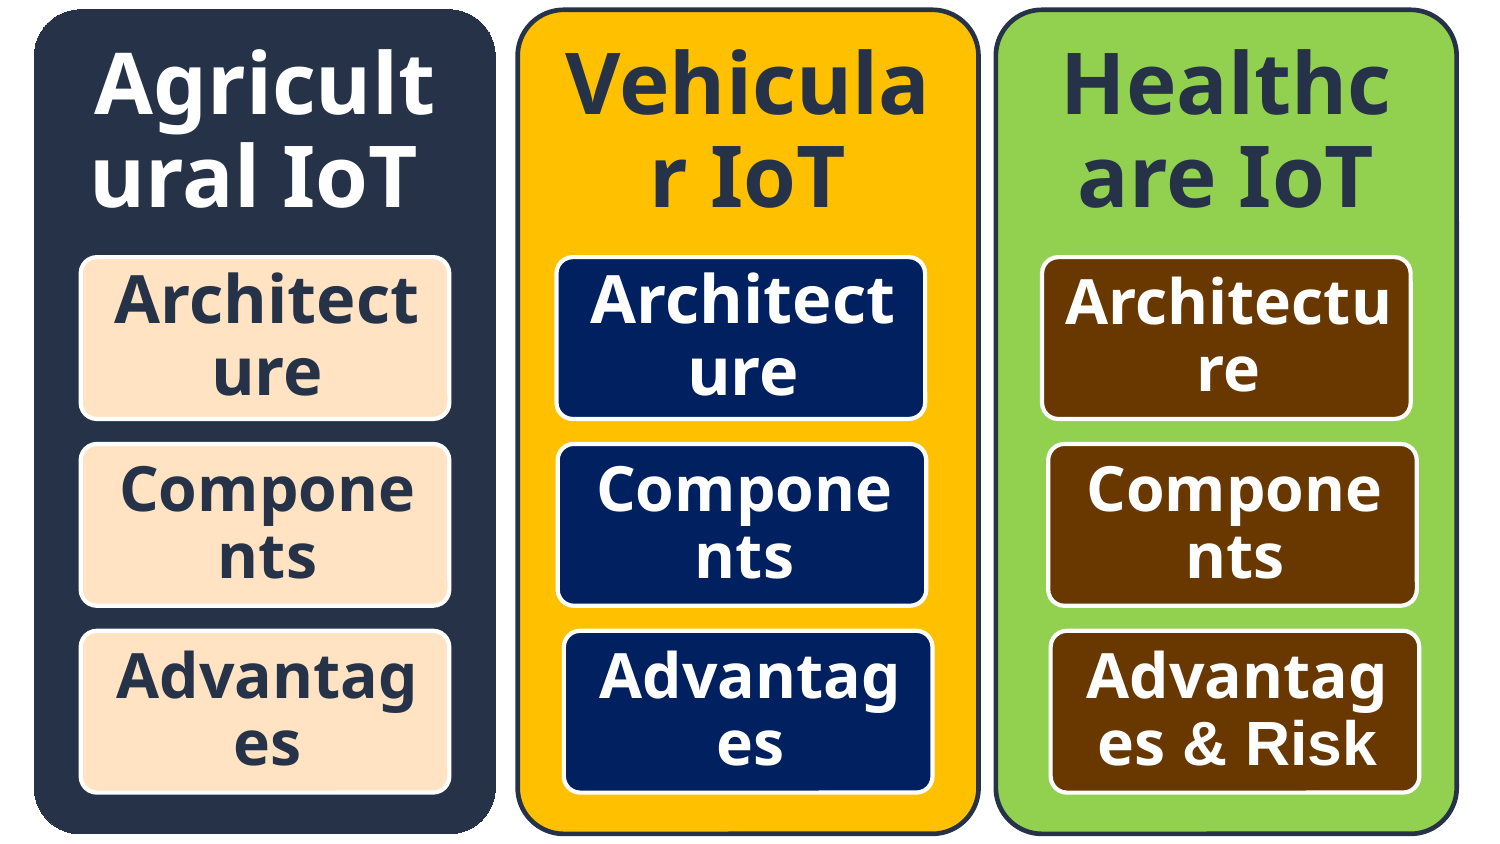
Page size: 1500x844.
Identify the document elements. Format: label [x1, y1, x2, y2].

text_box [34, 9, 1487, 835]
